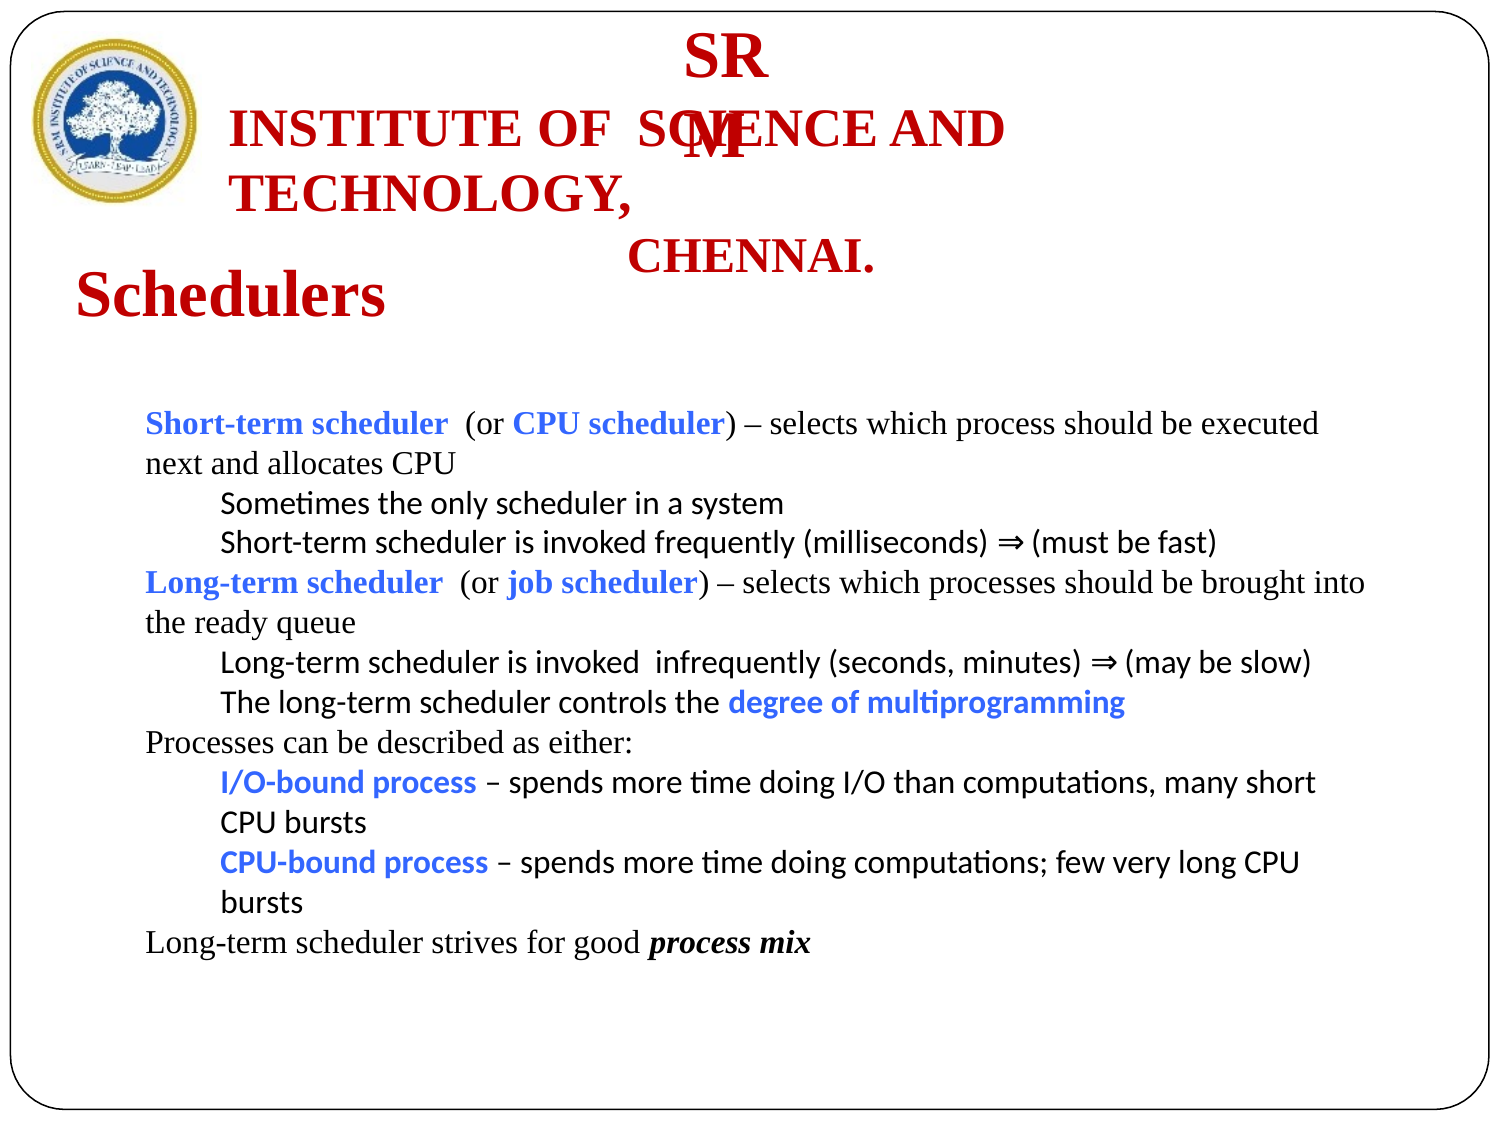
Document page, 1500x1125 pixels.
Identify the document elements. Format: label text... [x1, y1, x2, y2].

text_box Schedulers [74, 249, 1425, 344]
title SRM [681, 8, 821, 90]
text_box INSTITUTE OF SCIENCE AND TECHNOLOGY, CHENNAI. [62, 90, 1410, 283]
text_box [31, 31, 202, 207]
text_box Short-term scheduler (or CPU scheduler) – selects which process should be executed next and allocates CPU Sometimes the only scheduler in a system Short-term scheduler is invoked frequently (milliseconds) ⇒ (must be fast) Long-term scheduler (or job scheduler) – selects which processes should be brought into the ready queue Long-term scheduler is invoked infrequently (seconds, minutes) ⇒ (may be slow) The long-term scheduler controls the degree of multiprogramming Processes can be described as either: I/O-bound process – spends more time doing I/O than computations, many short CPU bursts CPU-bound process – spends more time doing computations; few very long CPU bursts Long-term scheduler strives for good process mix [145, 400, 1369, 1070]
